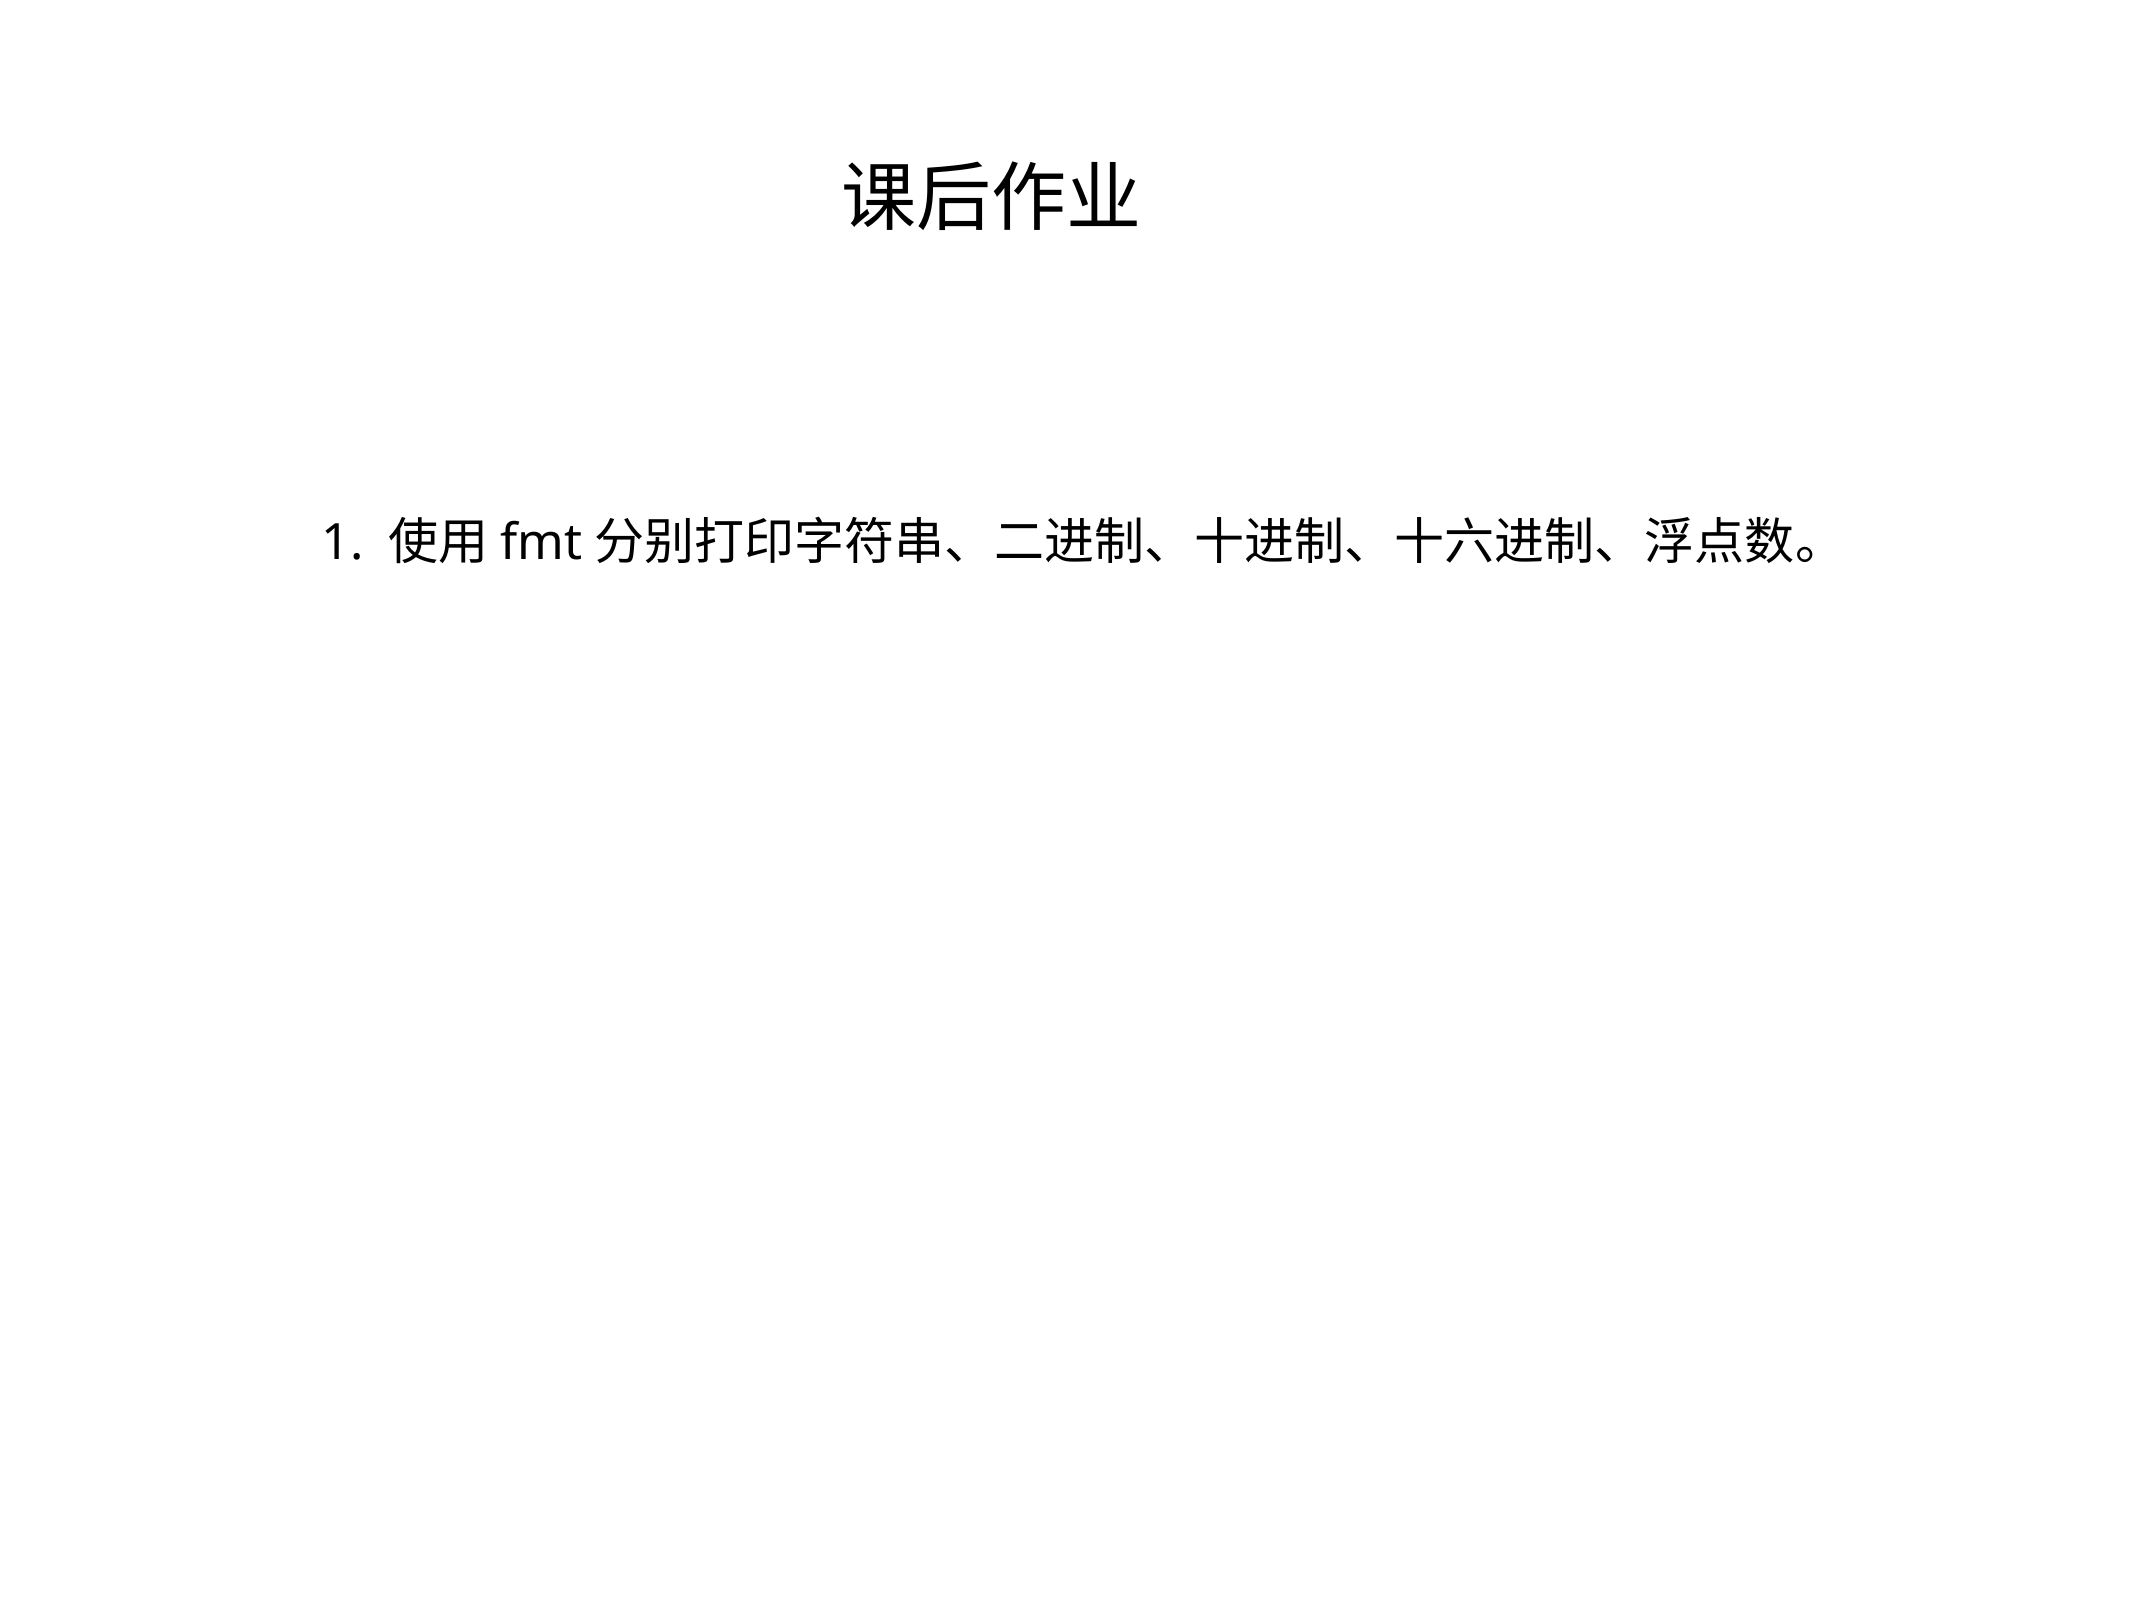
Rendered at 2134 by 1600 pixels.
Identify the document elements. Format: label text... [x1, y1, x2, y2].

text_box 课后作业 [833, 141, 1150, 248]
text_box 1. 使用fmt分别打印字符串、二进制、十进制、十六进制、浮点数。 [313, 501, 1853, 578]
